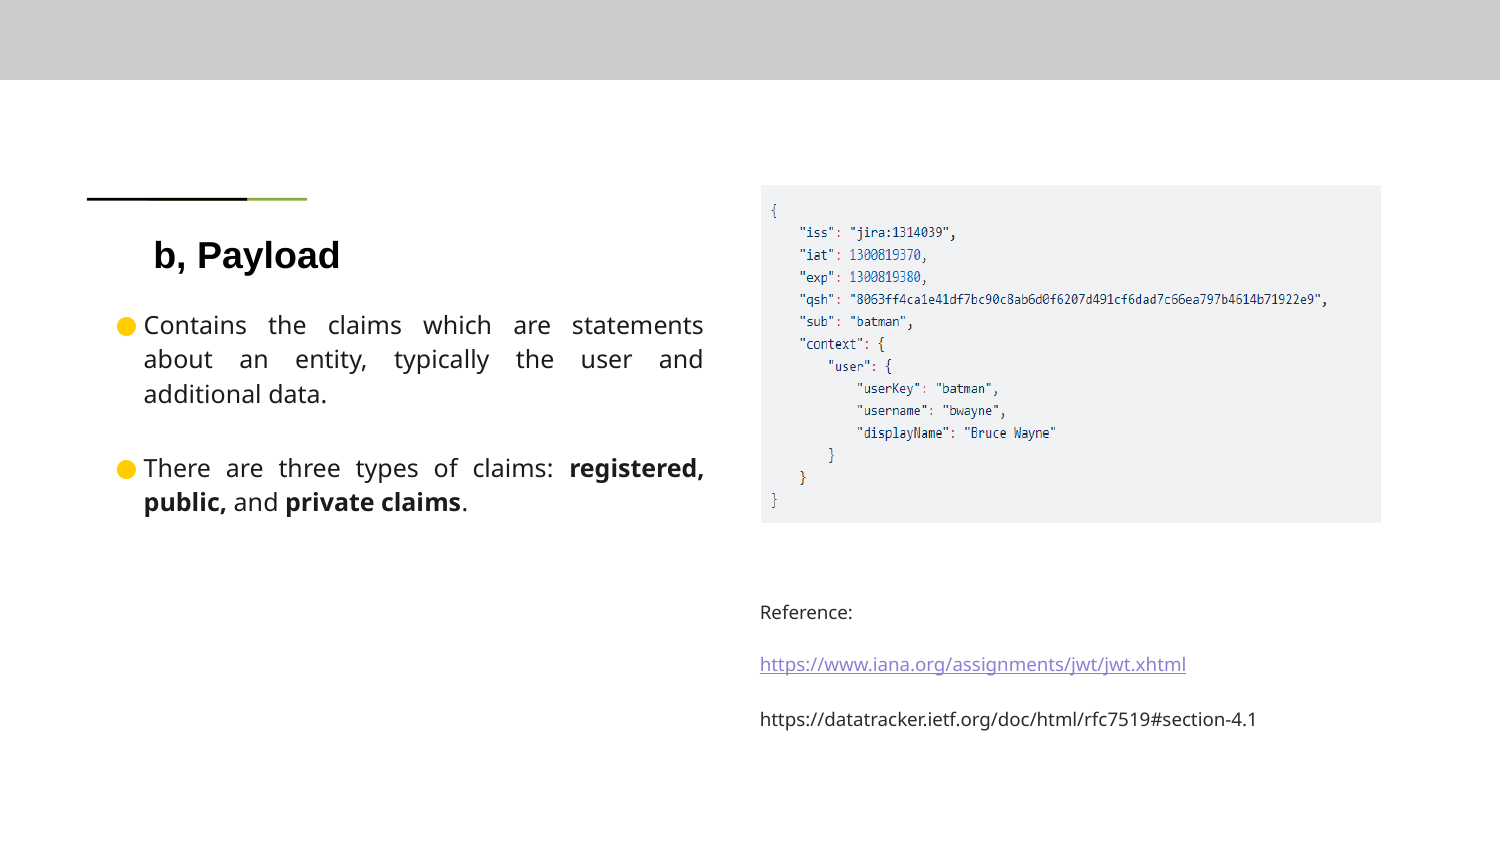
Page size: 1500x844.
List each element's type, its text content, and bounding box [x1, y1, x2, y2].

list Contains the claims which are statements about an entity, typically the user and additional data. There are three types of claims: registered, public, and private claims. [100, 289, 720, 661]
title b, Payload [119, 216, 756, 305]
text_box Reference: https://www.iana.org/assignments/jwt/jwt.xhtml https://datatracker.ietf.org/doc/html/rfc7519#section-4.1 [719, 585, 1376, 745]
picture [761, 185, 1382, 523]
